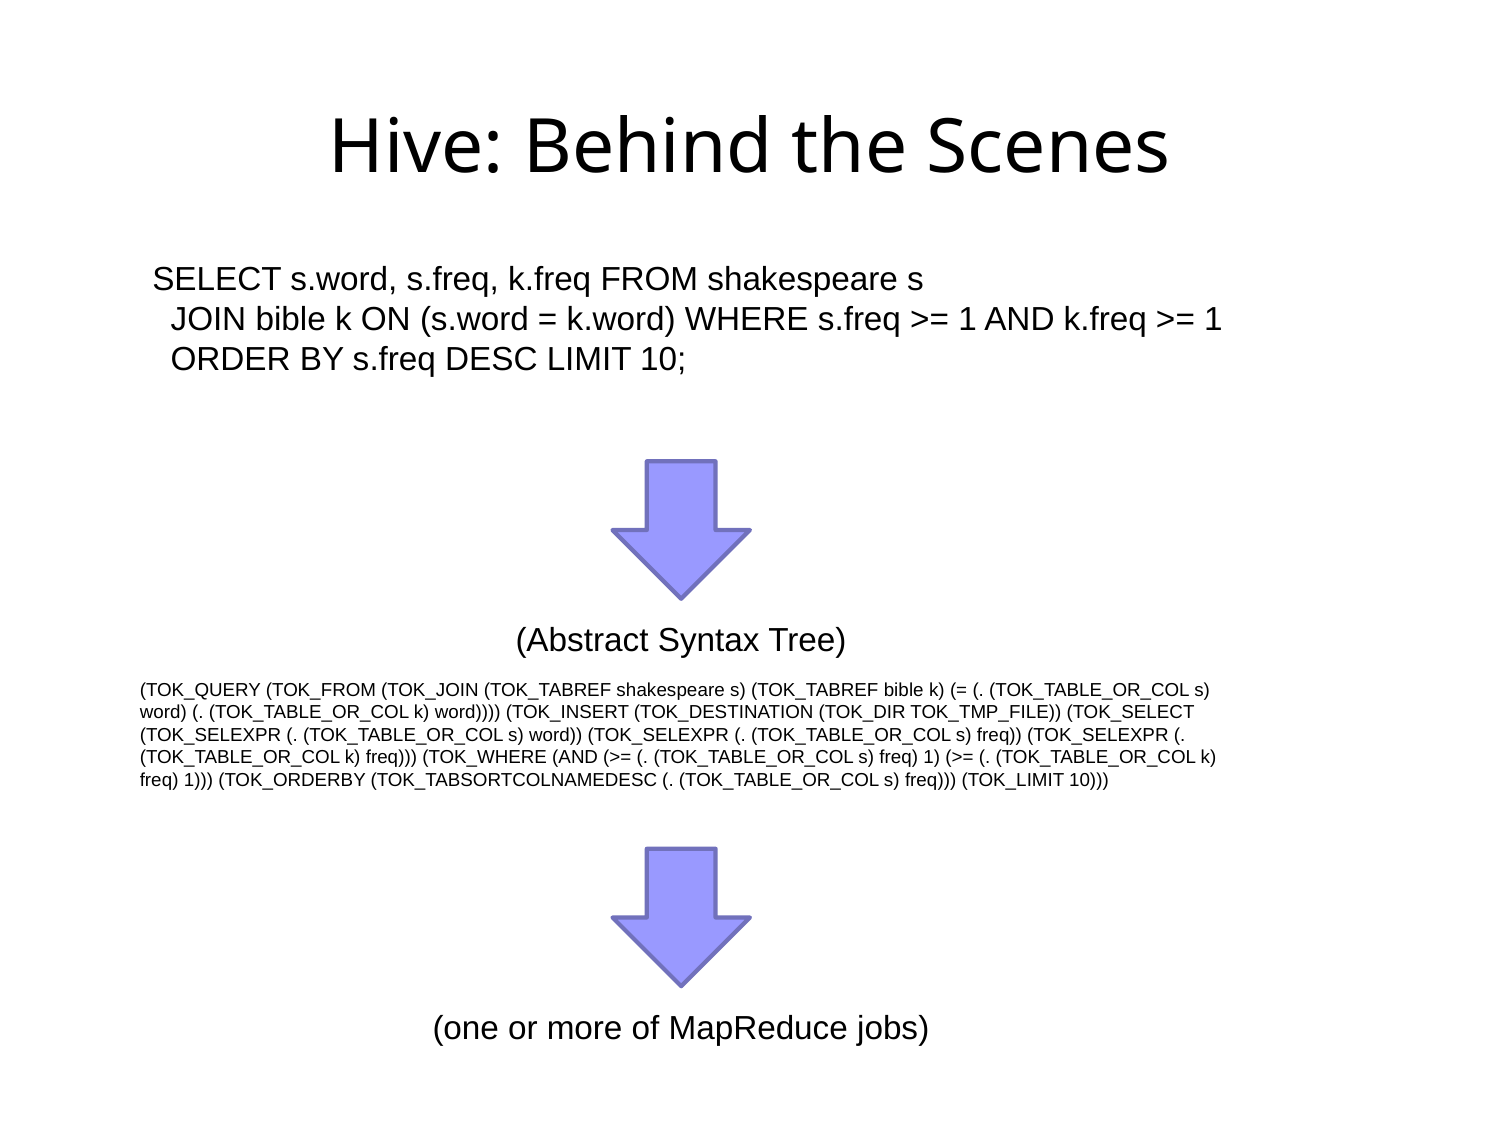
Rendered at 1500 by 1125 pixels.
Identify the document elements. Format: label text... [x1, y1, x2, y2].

text_box [610, 846, 752, 989]
text_box (one or more of MapReduce jobs) [349, 998, 1013, 1054]
text_box [610, 459, 752, 601]
text_box (Abstract Syntax Tree) [349, 611, 1013, 666]
text_box (TOK_QUERY (TOK_FROM (TOK_JOIN (TOK_TABREF shakespeare s) (TOK_TABREF bible k) (= (. (TOK_TABLE_OR_COL s) word) (. (TOK_TABLE_OR_COL k) word)))) (TOK_INSERT (TOK_DESTINATION (TOK_DIR TOK_TMP_FILE)) (TOK_SELECT (TOK_SELEXPR (. (TOK_TABLE_OR_COL s) word)) (TOK_SELEXPR (. (TOK_TABLE_OR_COL s) freq)) (TOK_SELEXPR (. (TOK_TABLE_OR_COL k) freq))) (TOK_WHERE (AND (>= (. (TOK_TABLE_OR_COL s) freq) 1) (>= (. (TOK_TABLE_OR_COL k) freq) 1))) (TOK_ORDERBY (TOK_TABSORTCOLNAMEDESC (. (TOK_TABLE_OR_COL s) freq))) (TOK_LIMIT 10))) [124, 670, 1238, 798]
text_box SELECT s.word, s.freq, k.freq FROM shakespeare s JOIN bible k ON (s.word = k.word) WHERE s.freq >= 1 AND k.freq >= 1 ORDER BY s.freq DESC LIMIT 10; [137, 249, 1288, 385]
text_box Hive: Behind the Scenes [0, 90, 1500, 203]
